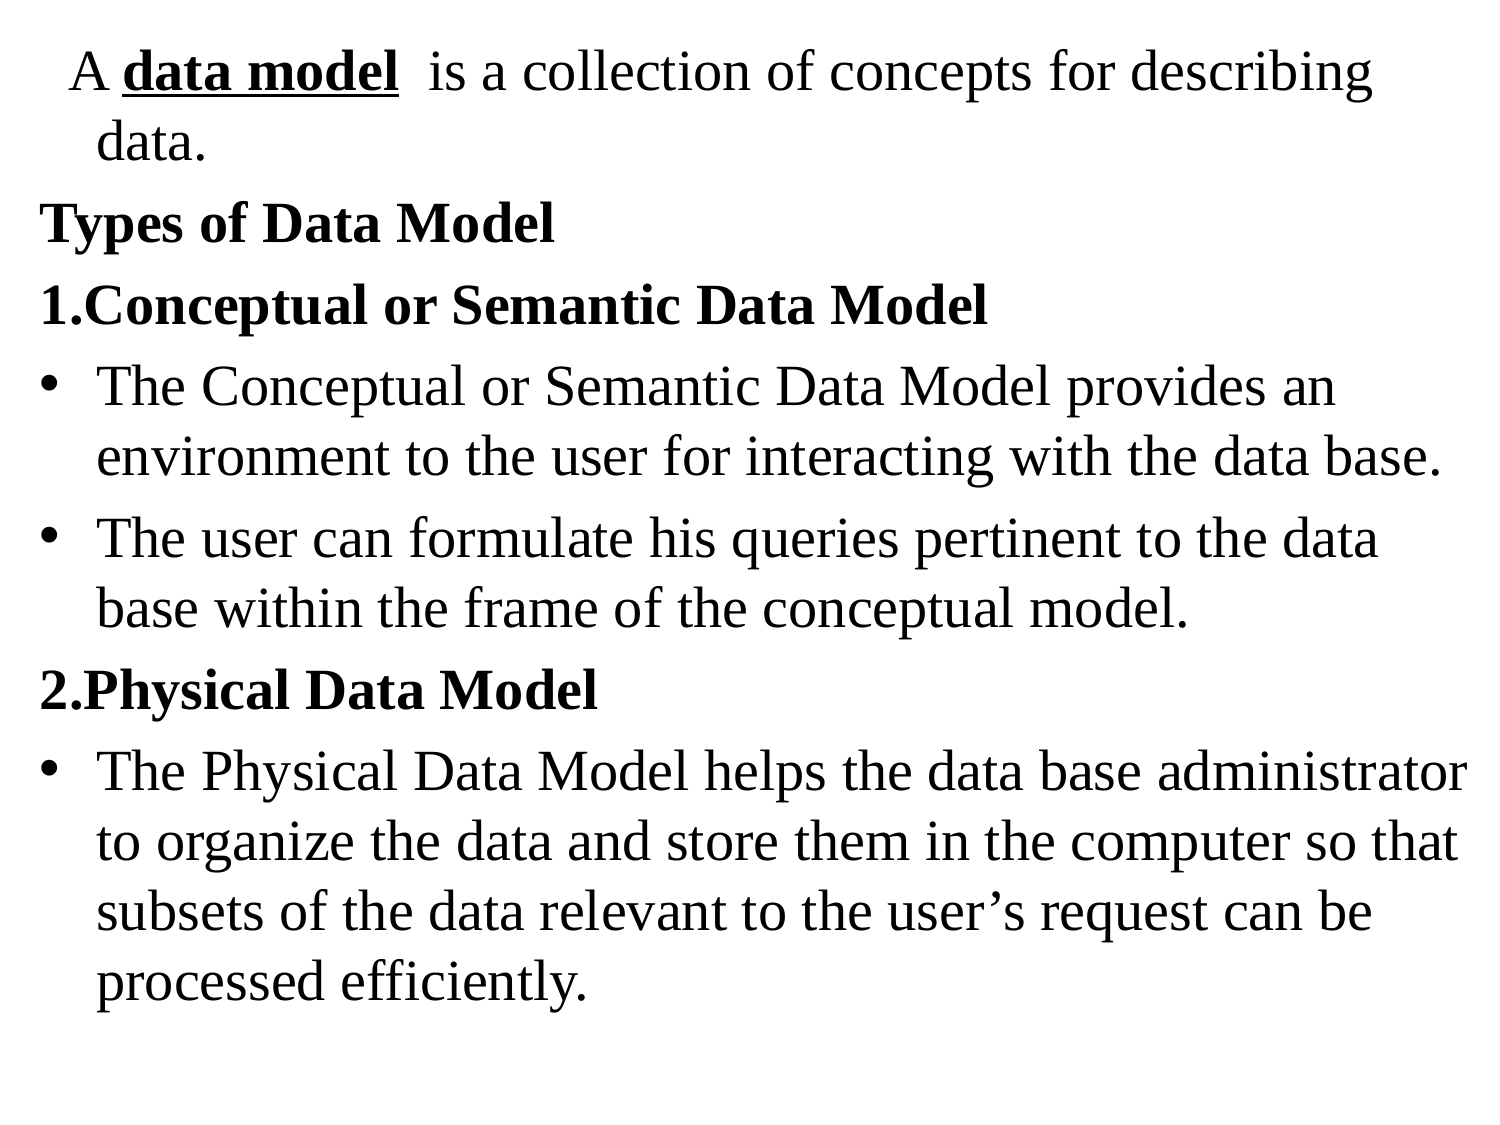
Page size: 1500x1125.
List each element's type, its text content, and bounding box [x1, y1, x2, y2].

list A data model is a collection of concepts for describing data. Types of Data Model 1.Conceptual or Semantic Data Model The Conceptual or Semantic Data Model provides an environment to the user for interacting with the data base. The user can formulate his queries pertinent to the data base within the frame of the conceptual model. 2.Physical Data Model The Physical Data Model helps the data base administrator to organize the data and store them in the computer so that subsets of the data relevant to the user’s request can be processed efficiently. [24, 24, 1500, 1100]
